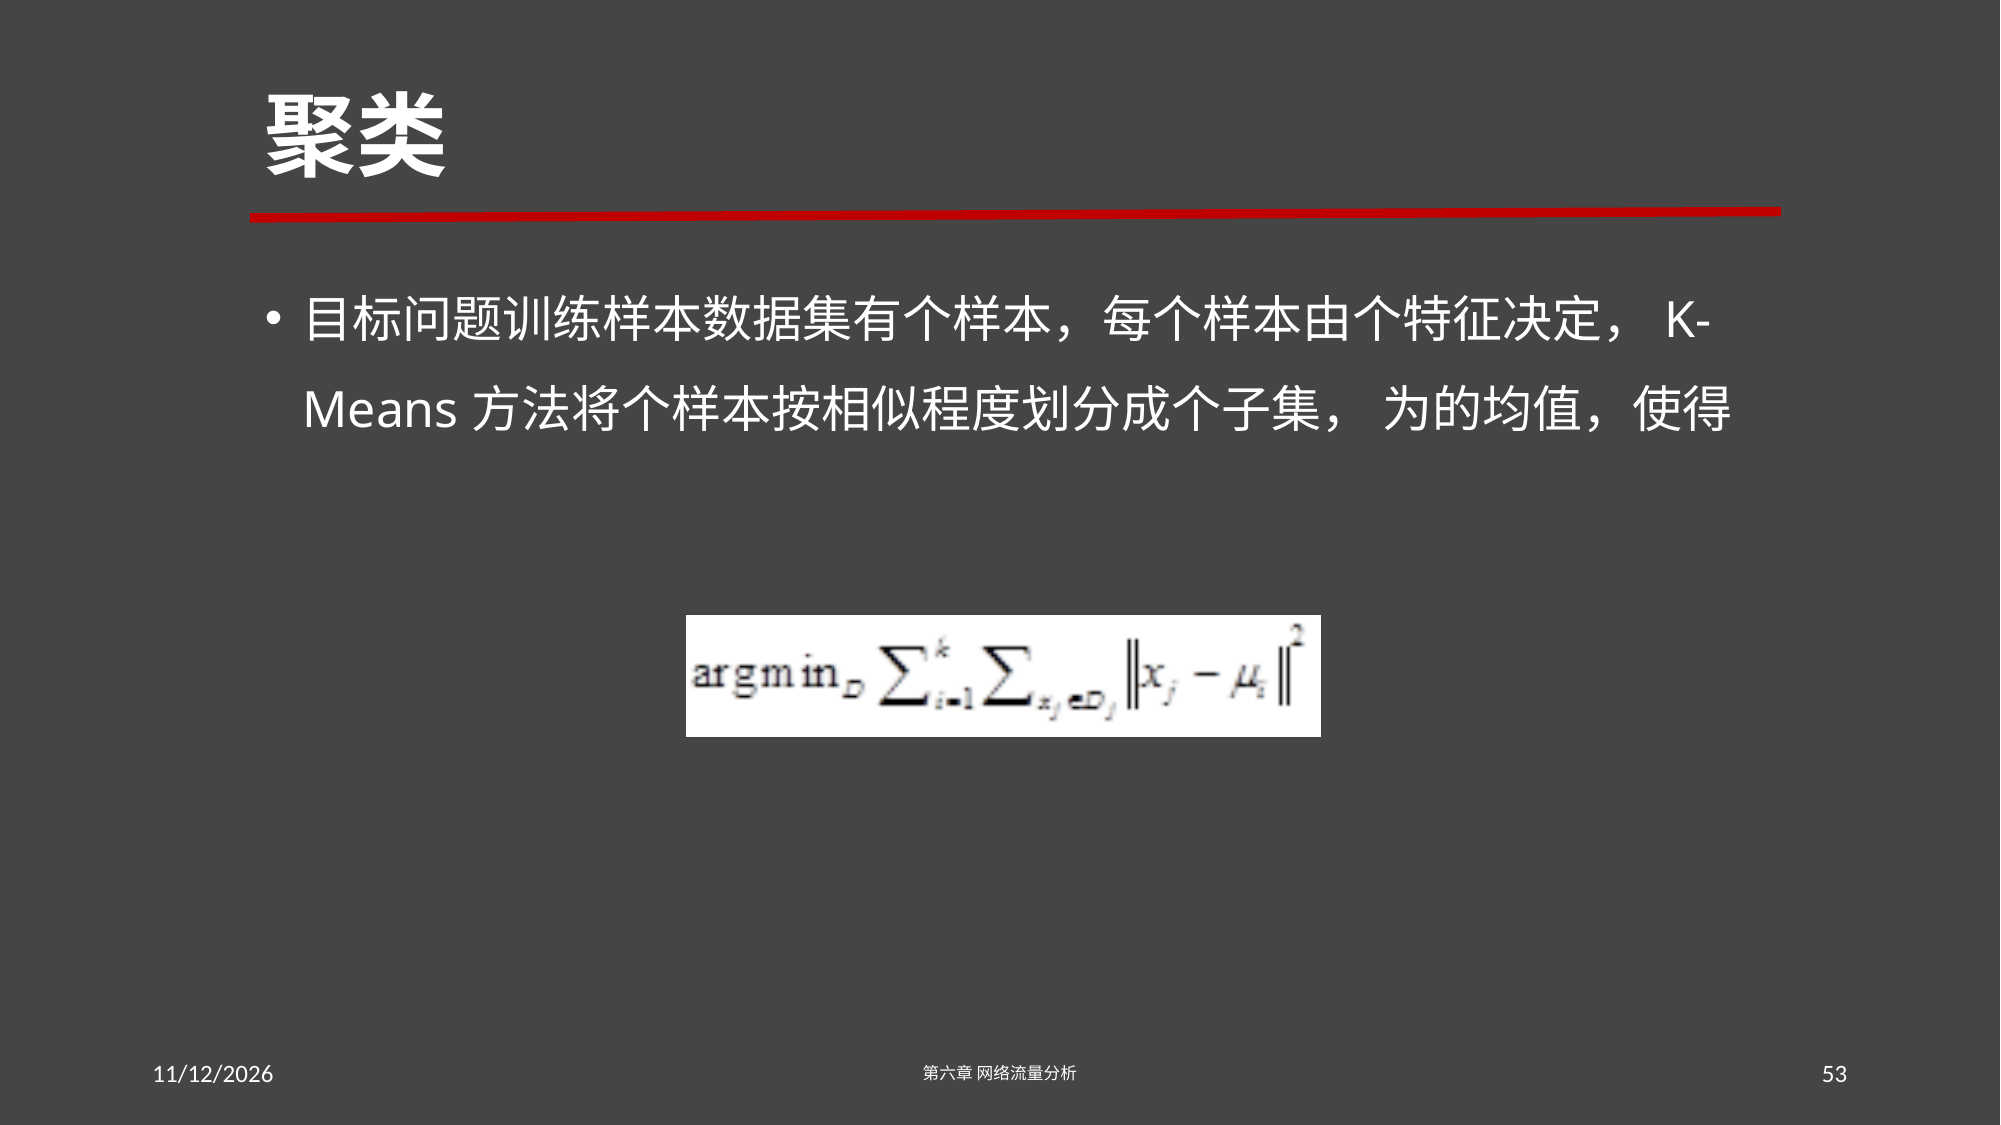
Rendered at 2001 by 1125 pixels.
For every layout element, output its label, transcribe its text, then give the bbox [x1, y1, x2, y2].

picture [685, 614, 1321, 737]
footer 第六章 网络流量分析 [662, 1042, 1338, 1103]
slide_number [137, 1042, 588, 1103]
title 聚类 [249, 30, 1782, 249]
slide_number 53 [1412, 1042, 1863, 1103]
